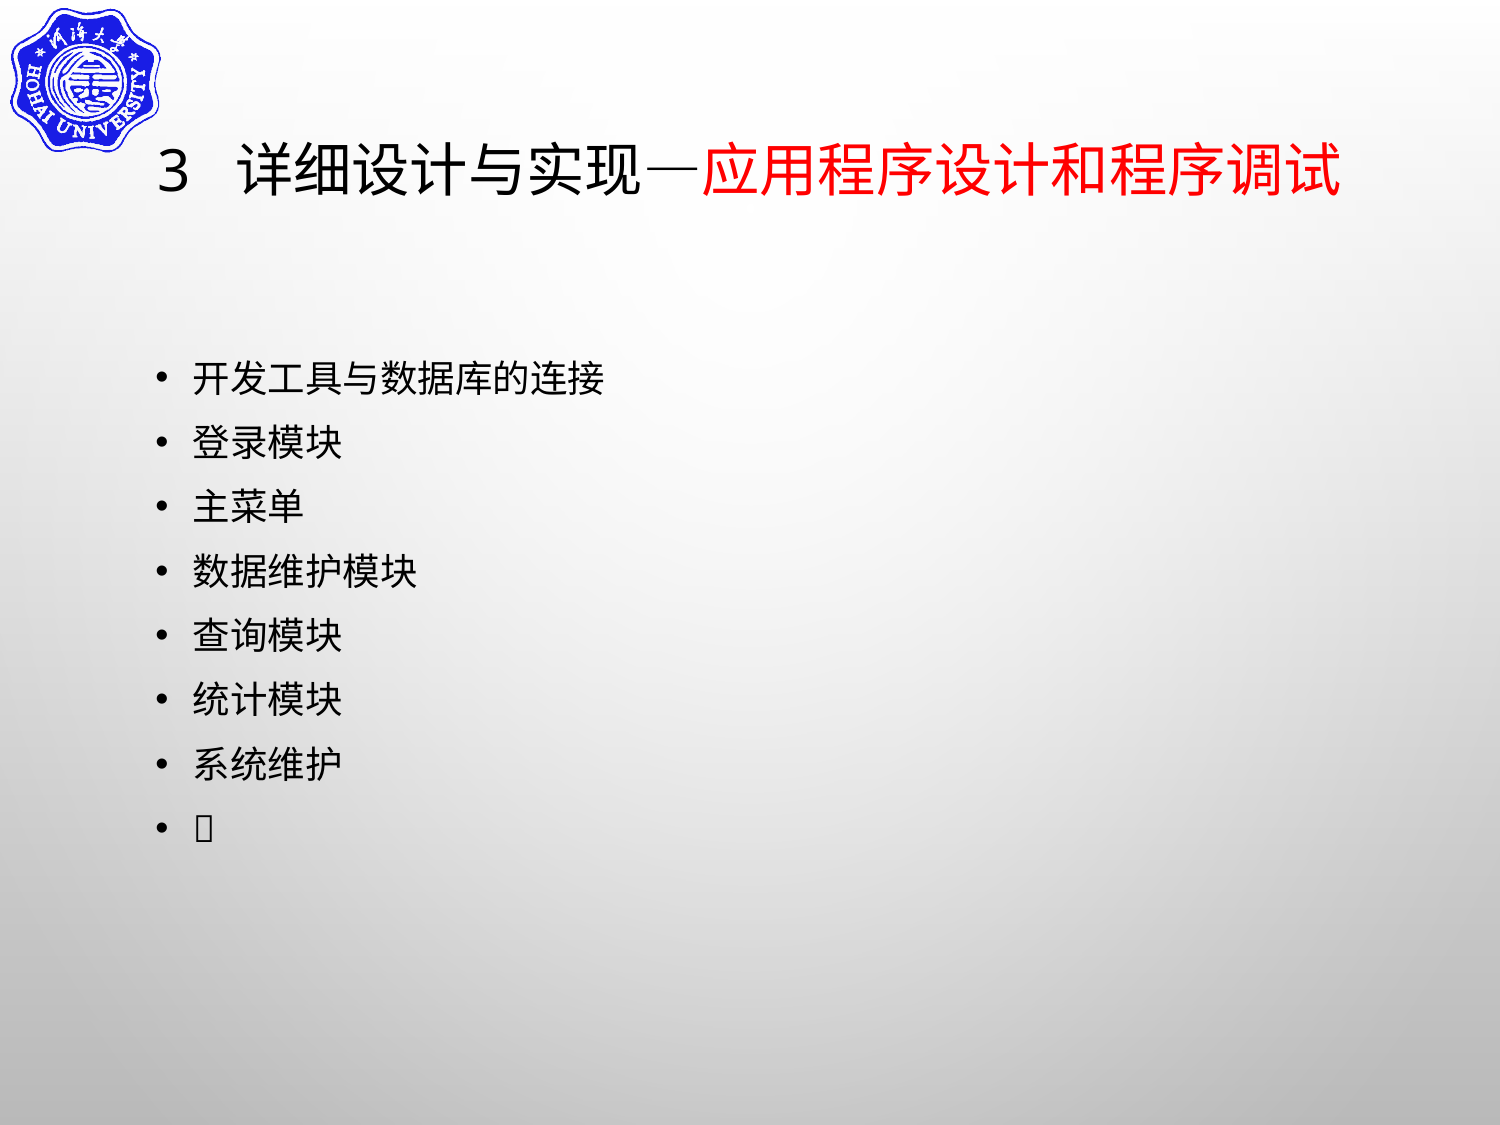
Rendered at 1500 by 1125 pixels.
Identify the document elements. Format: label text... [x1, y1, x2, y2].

list 开发工具与数据库的连接 登录模块 主菜单 数据维护模块 查询模块 统计模块 系统维护  [65, 338, 1435, 870]
picture [0, 0, 1500, 1125]
title 3 详细设计与实现—应用程序设计和程序调试 [112, 101, 1388, 244]
